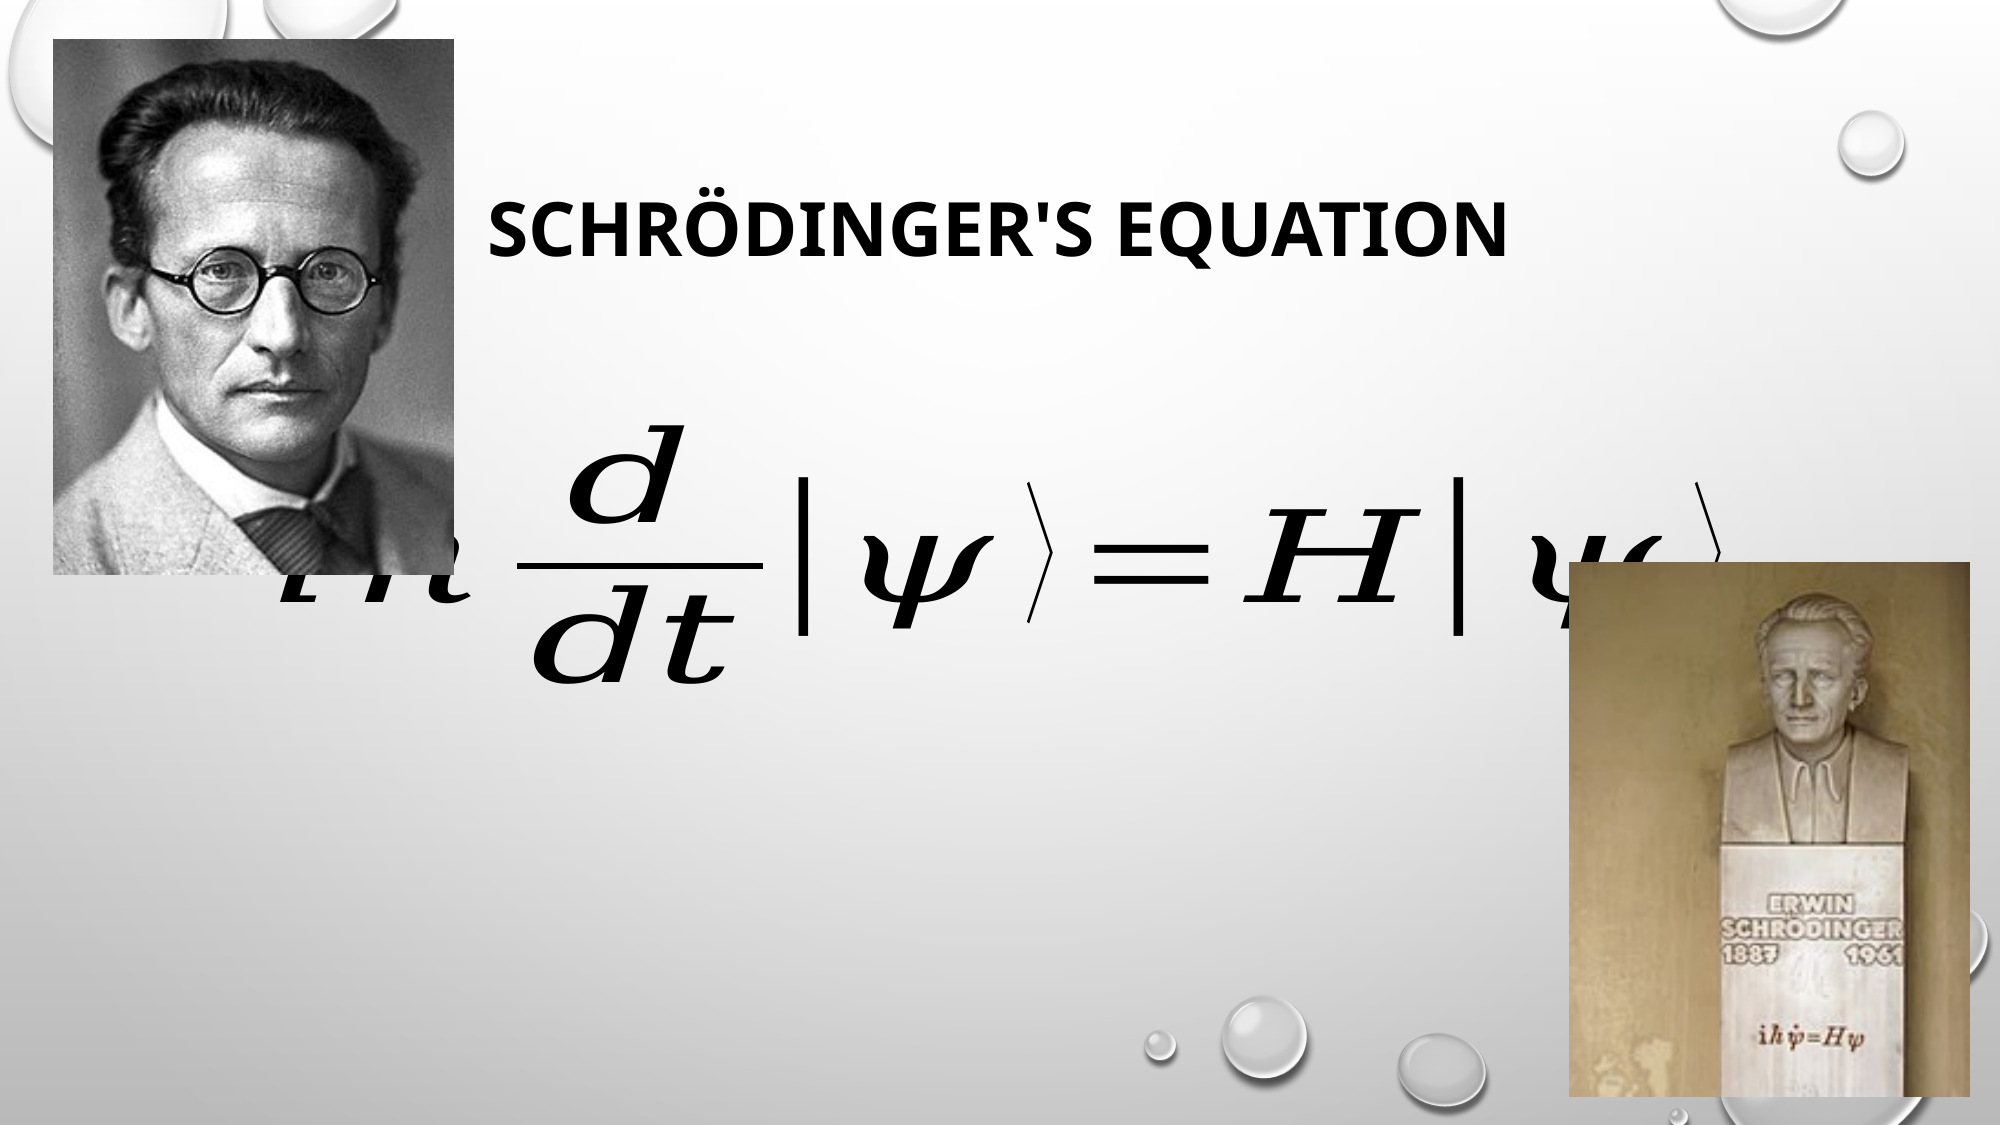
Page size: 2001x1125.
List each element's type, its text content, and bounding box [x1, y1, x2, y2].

title Schrödinger's Equation [458, 101, 1851, 364]
picture [0, 0, 2000, 1125]
